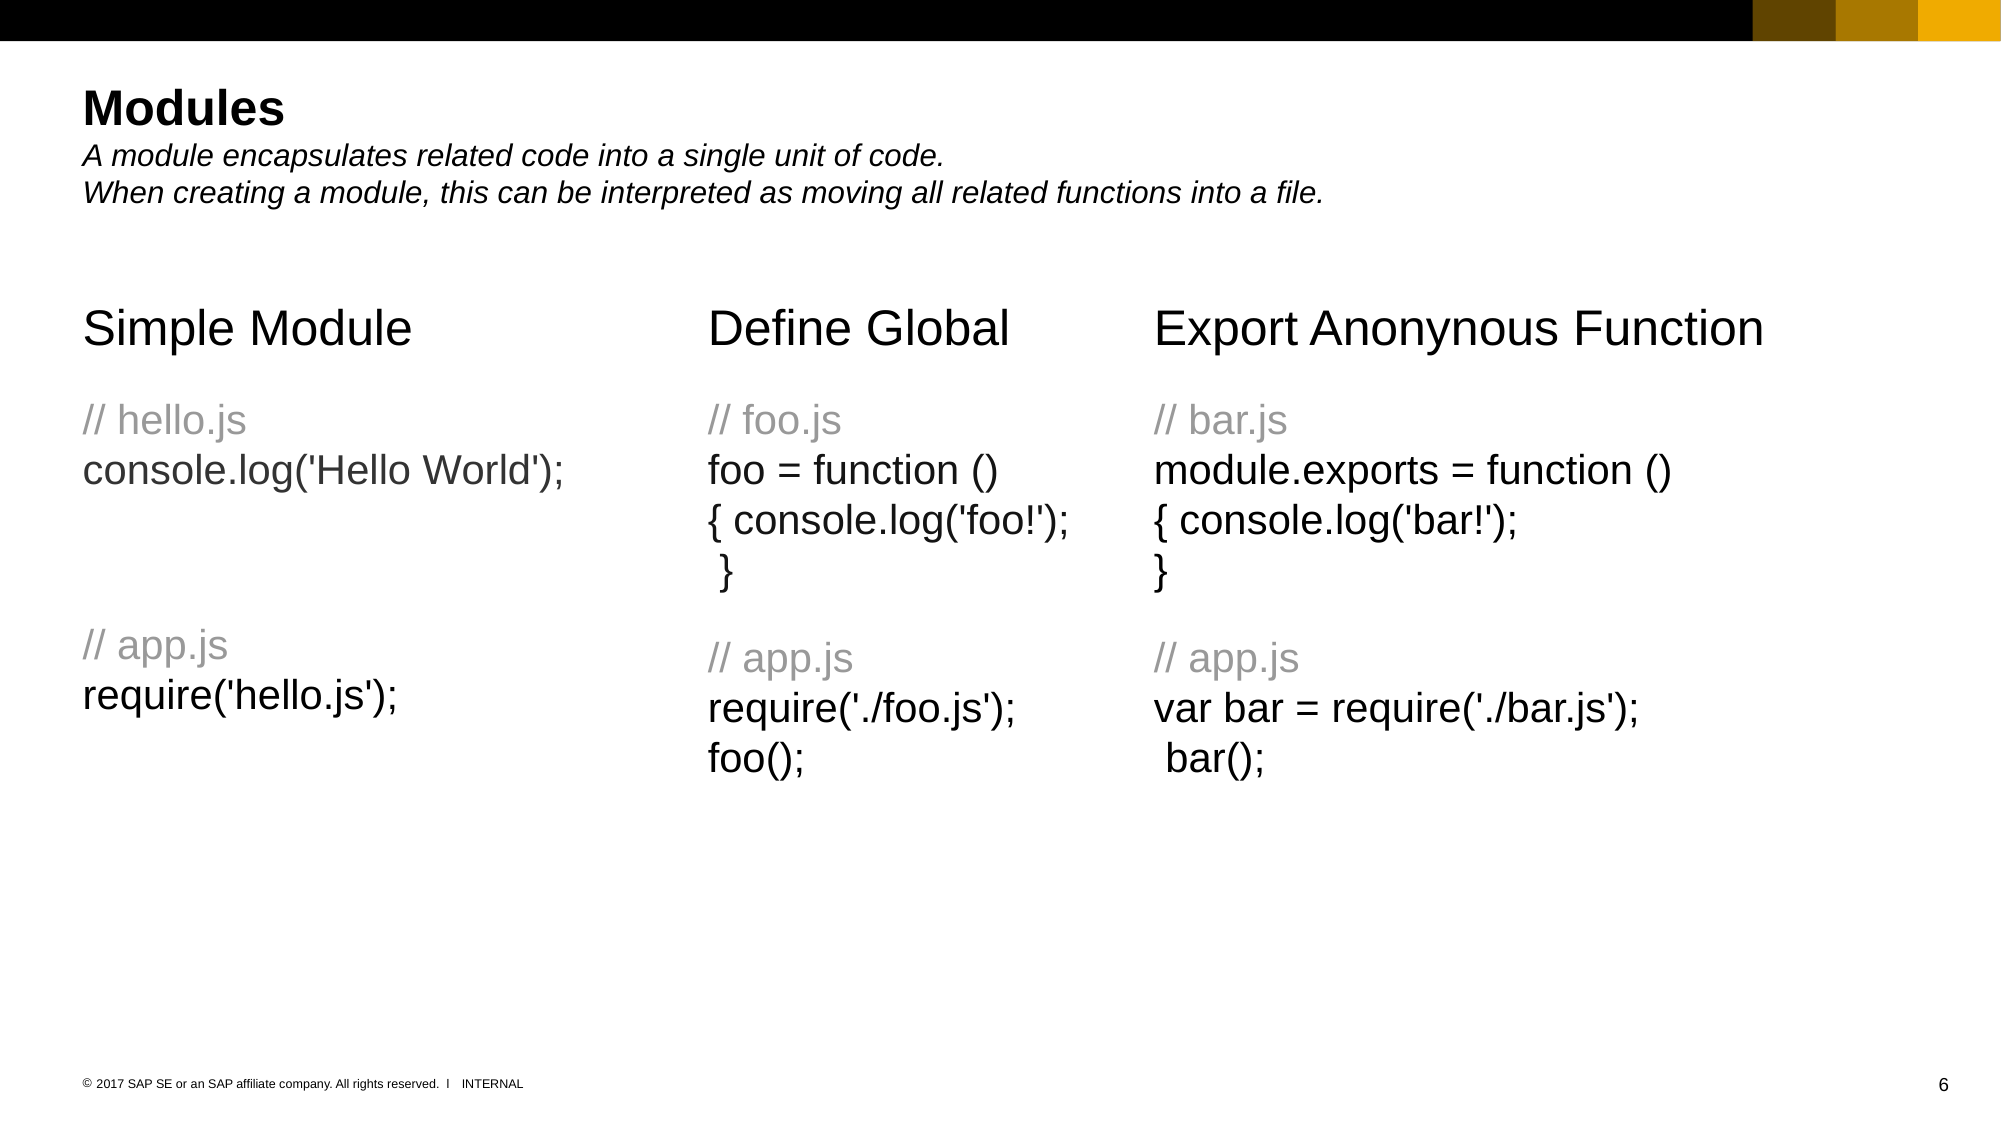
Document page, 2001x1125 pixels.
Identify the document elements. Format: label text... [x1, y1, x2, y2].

list Define Global // foo.js foo = function () { console.log('foo!'); } // app.js require('./foo.js'); foo(); [707, 295, 1293, 990]
list Simple Module // hello.js console.log('Hello World'); // app.js require('hello.js'); [82, 295, 668, 990]
list Export Anonynous Function // bar.js module.exports = function () { console.log('bar!'); } // app.js var bar = require('./bar.js'); bar(); [1293, 295, 1918, 990]
title Modules A module encapsulates related code into a single unit of code. When creating a module, this can be interpreted as moving all related functions into a file. [82, 75, 1918, 212]
